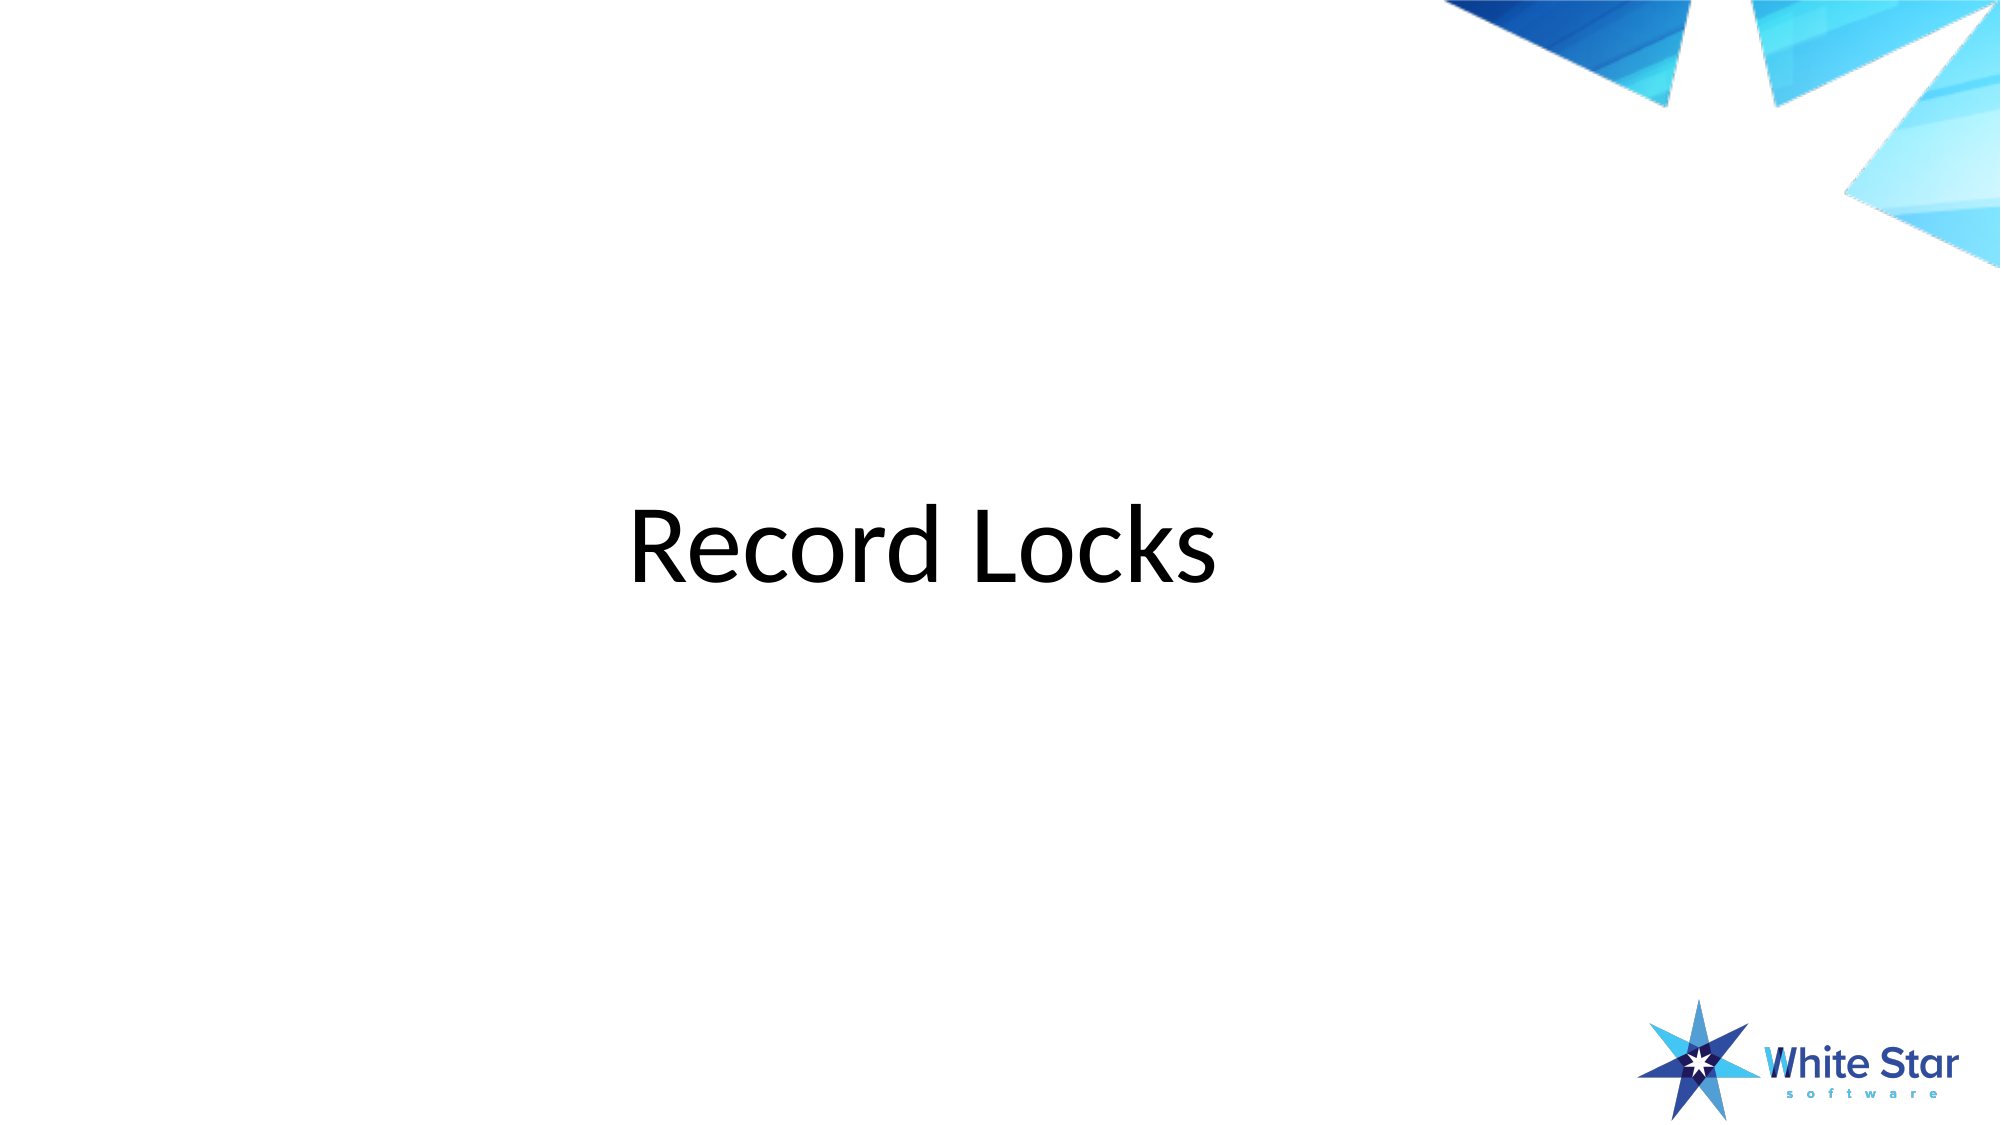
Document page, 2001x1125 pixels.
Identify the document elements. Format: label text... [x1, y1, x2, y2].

text_box Record Locks [612, 462, 1375, 613]
picture [1443, 0, 2000, 268]
picture [1637, 999, 1959, 1121]
